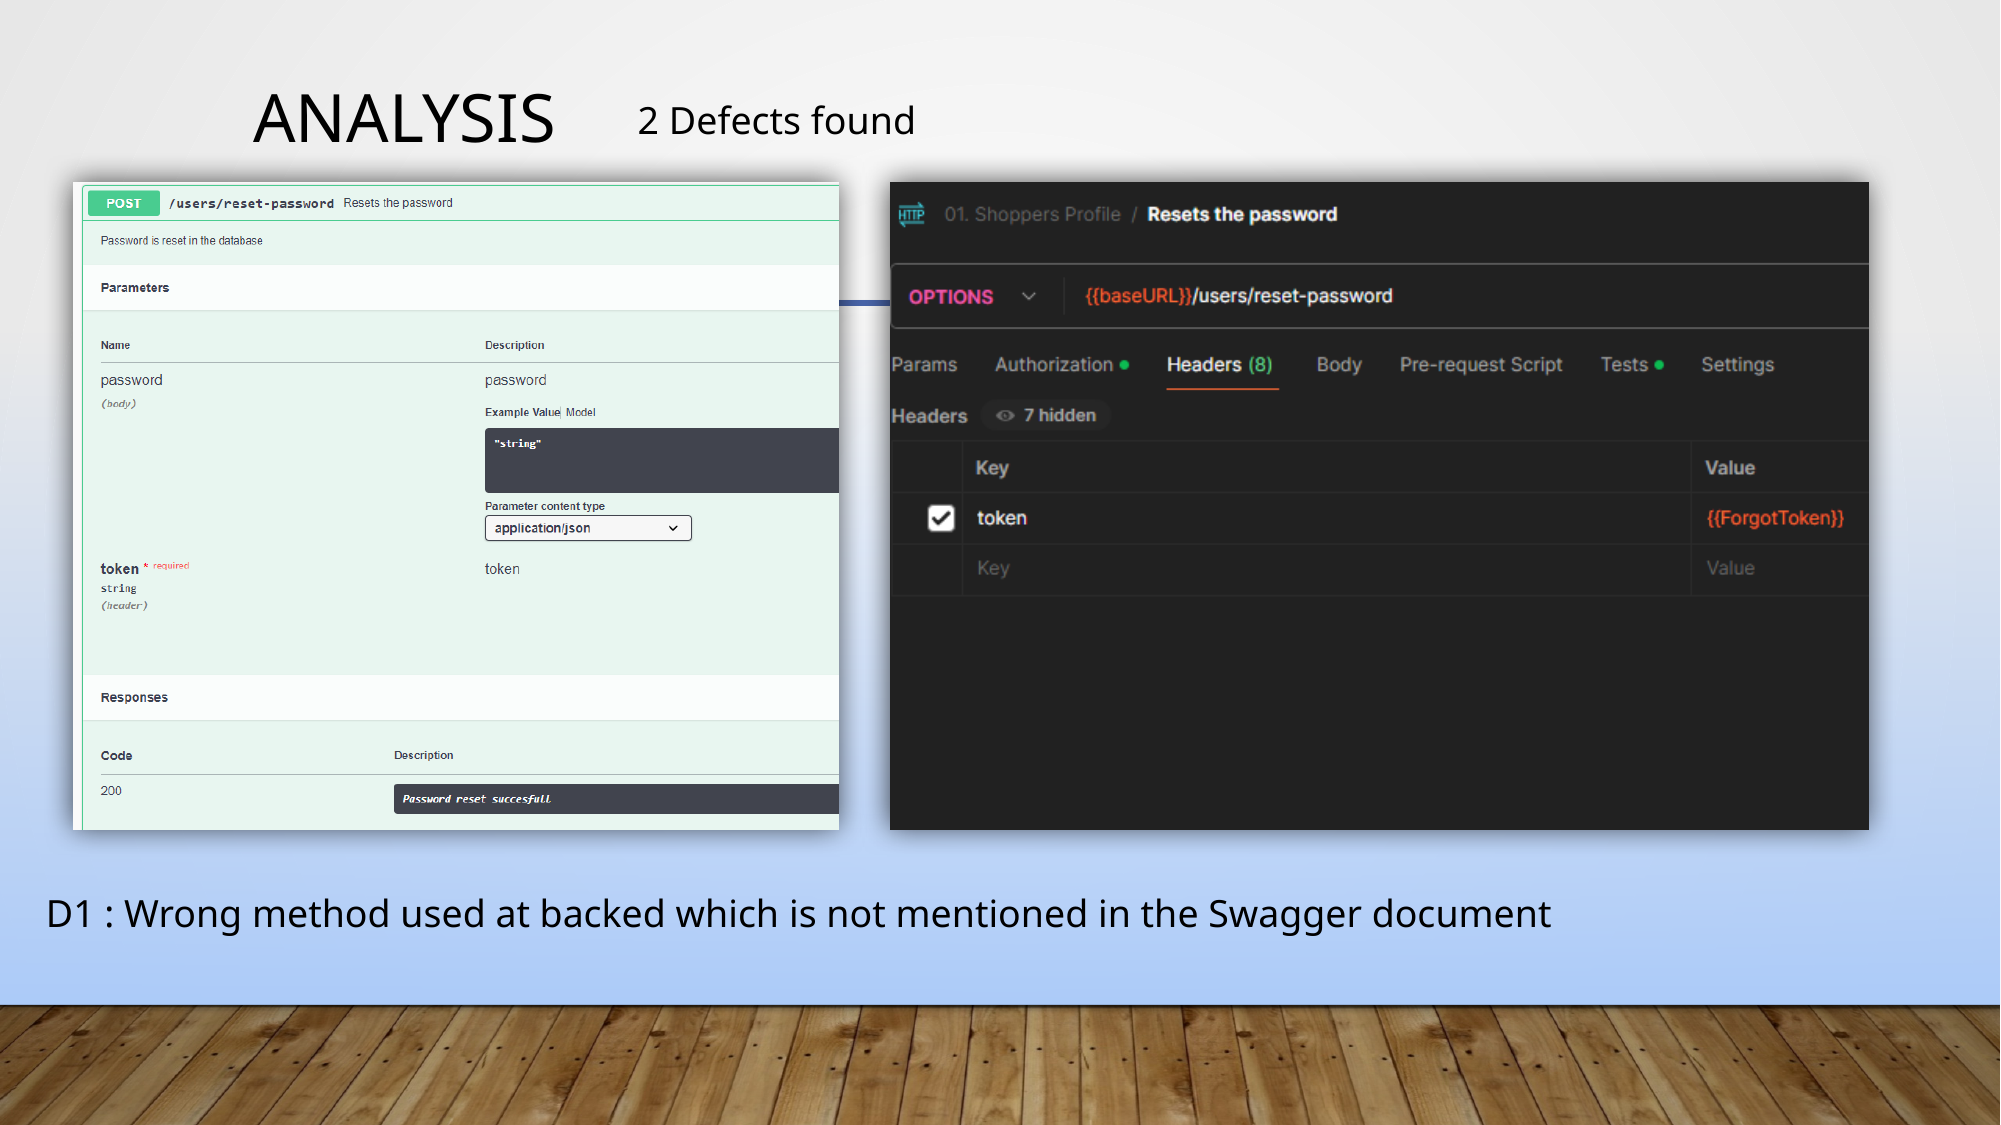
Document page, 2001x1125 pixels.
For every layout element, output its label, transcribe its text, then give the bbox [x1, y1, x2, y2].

picture [0, 1005, 2000, 1125]
picture [889, 181, 1869, 830]
text_box D1 : Wrong method used at backed which is not mentioned in the Swagger document [31, 883, 1569, 943]
text_box 2 Defects found [622, 89, 941, 150]
title Analysis [238, 77, 1814, 250]
picture [72, 181, 840, 830]
